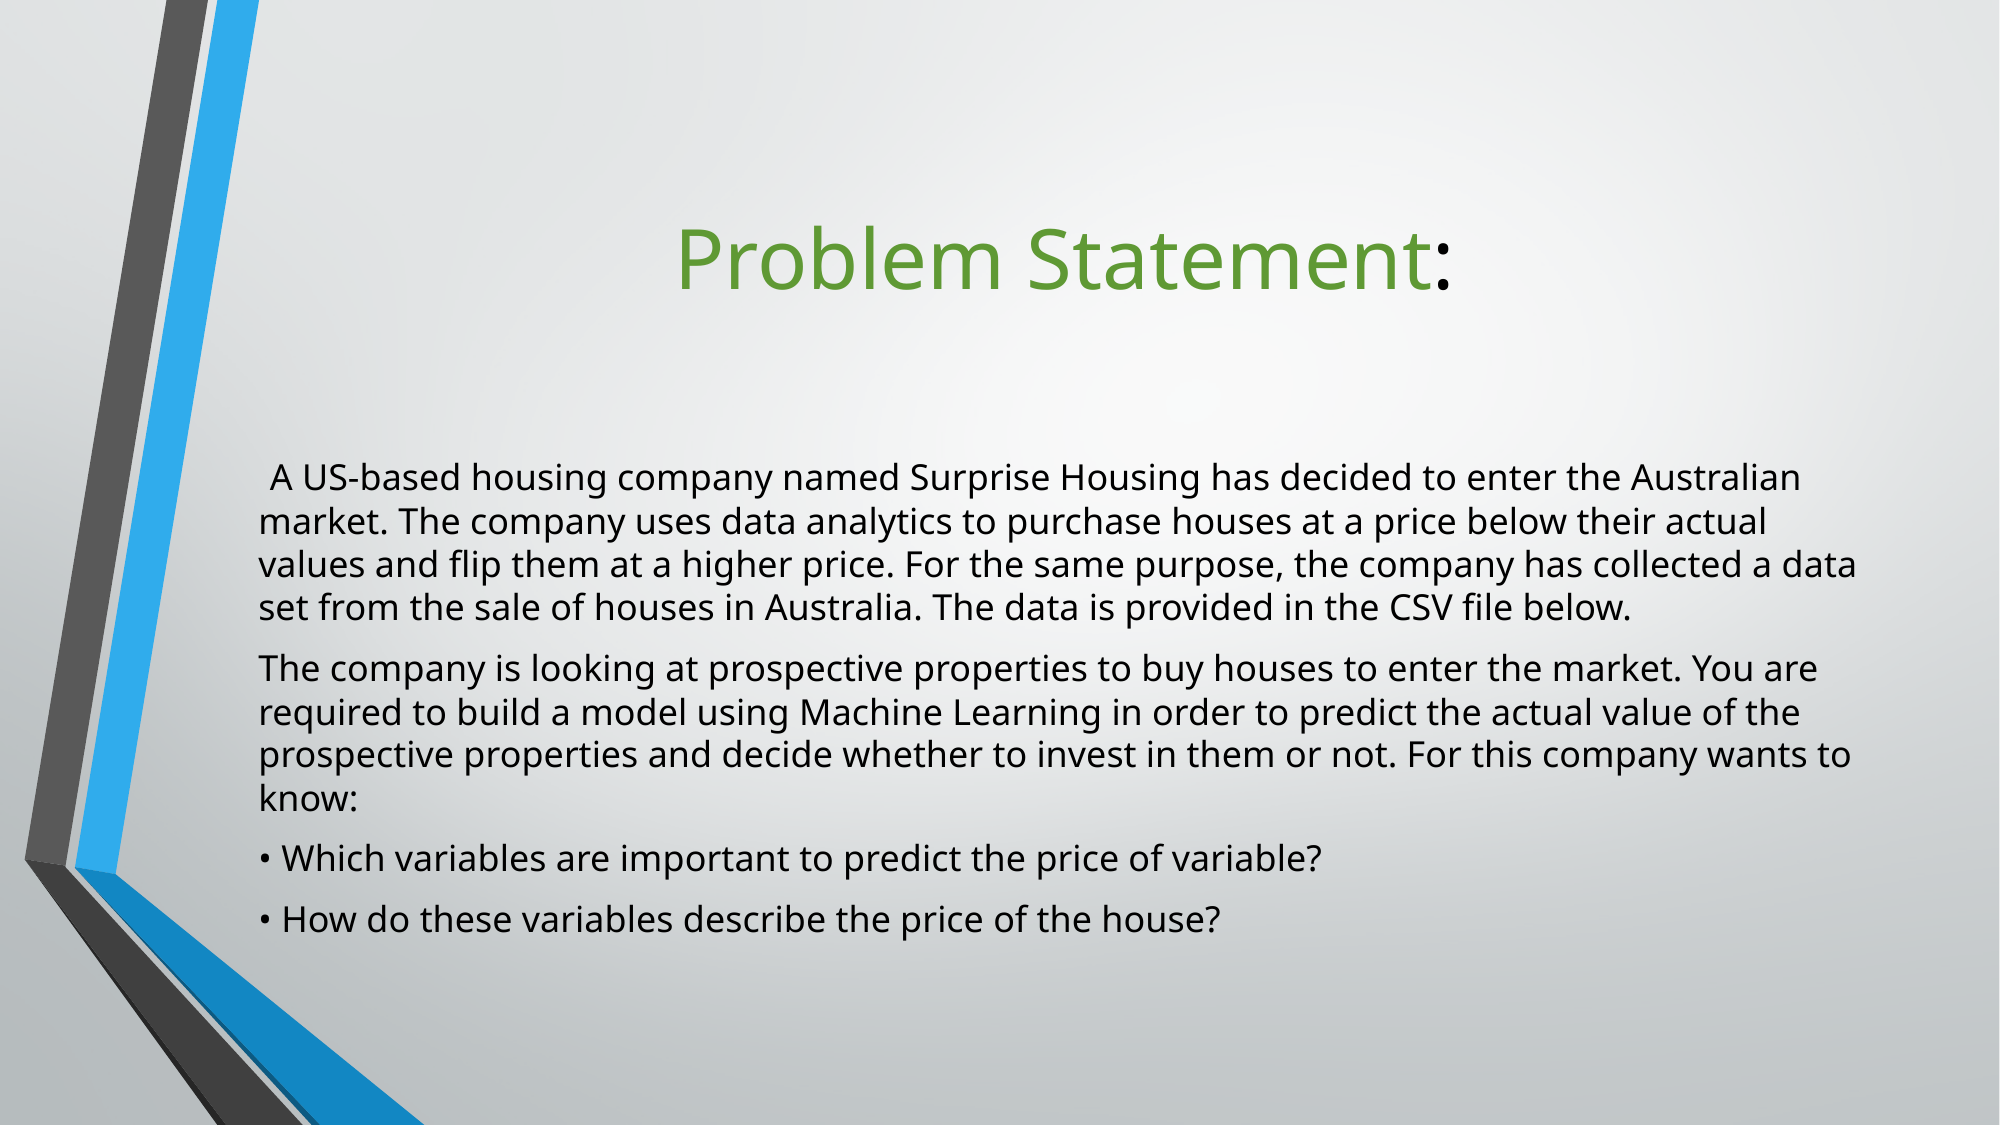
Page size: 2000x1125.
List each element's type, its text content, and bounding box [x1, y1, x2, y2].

title Problem Statement: [243, 112, 1887, 400]
list A US-based housing company named Surprise Housing has decided to enter the Australian market. The company uses data analytics to purchase houses at a price below their actual values and flip them at a higher price. For the same purpose, the company has collected a data set from the sale of houses in Australia. The data is provided in the CSV file below. The company is looking at prospective properties to buy houses to enter the market. You are required to build a model using Machine Learning in order to predict the actual value of the prospective properties and decide whether to invest in them or not. For this company wants to know: • Which variables are important to predict the price of variable? • How do these variables describe the price of the house? [243, 437, 1887, 950]
